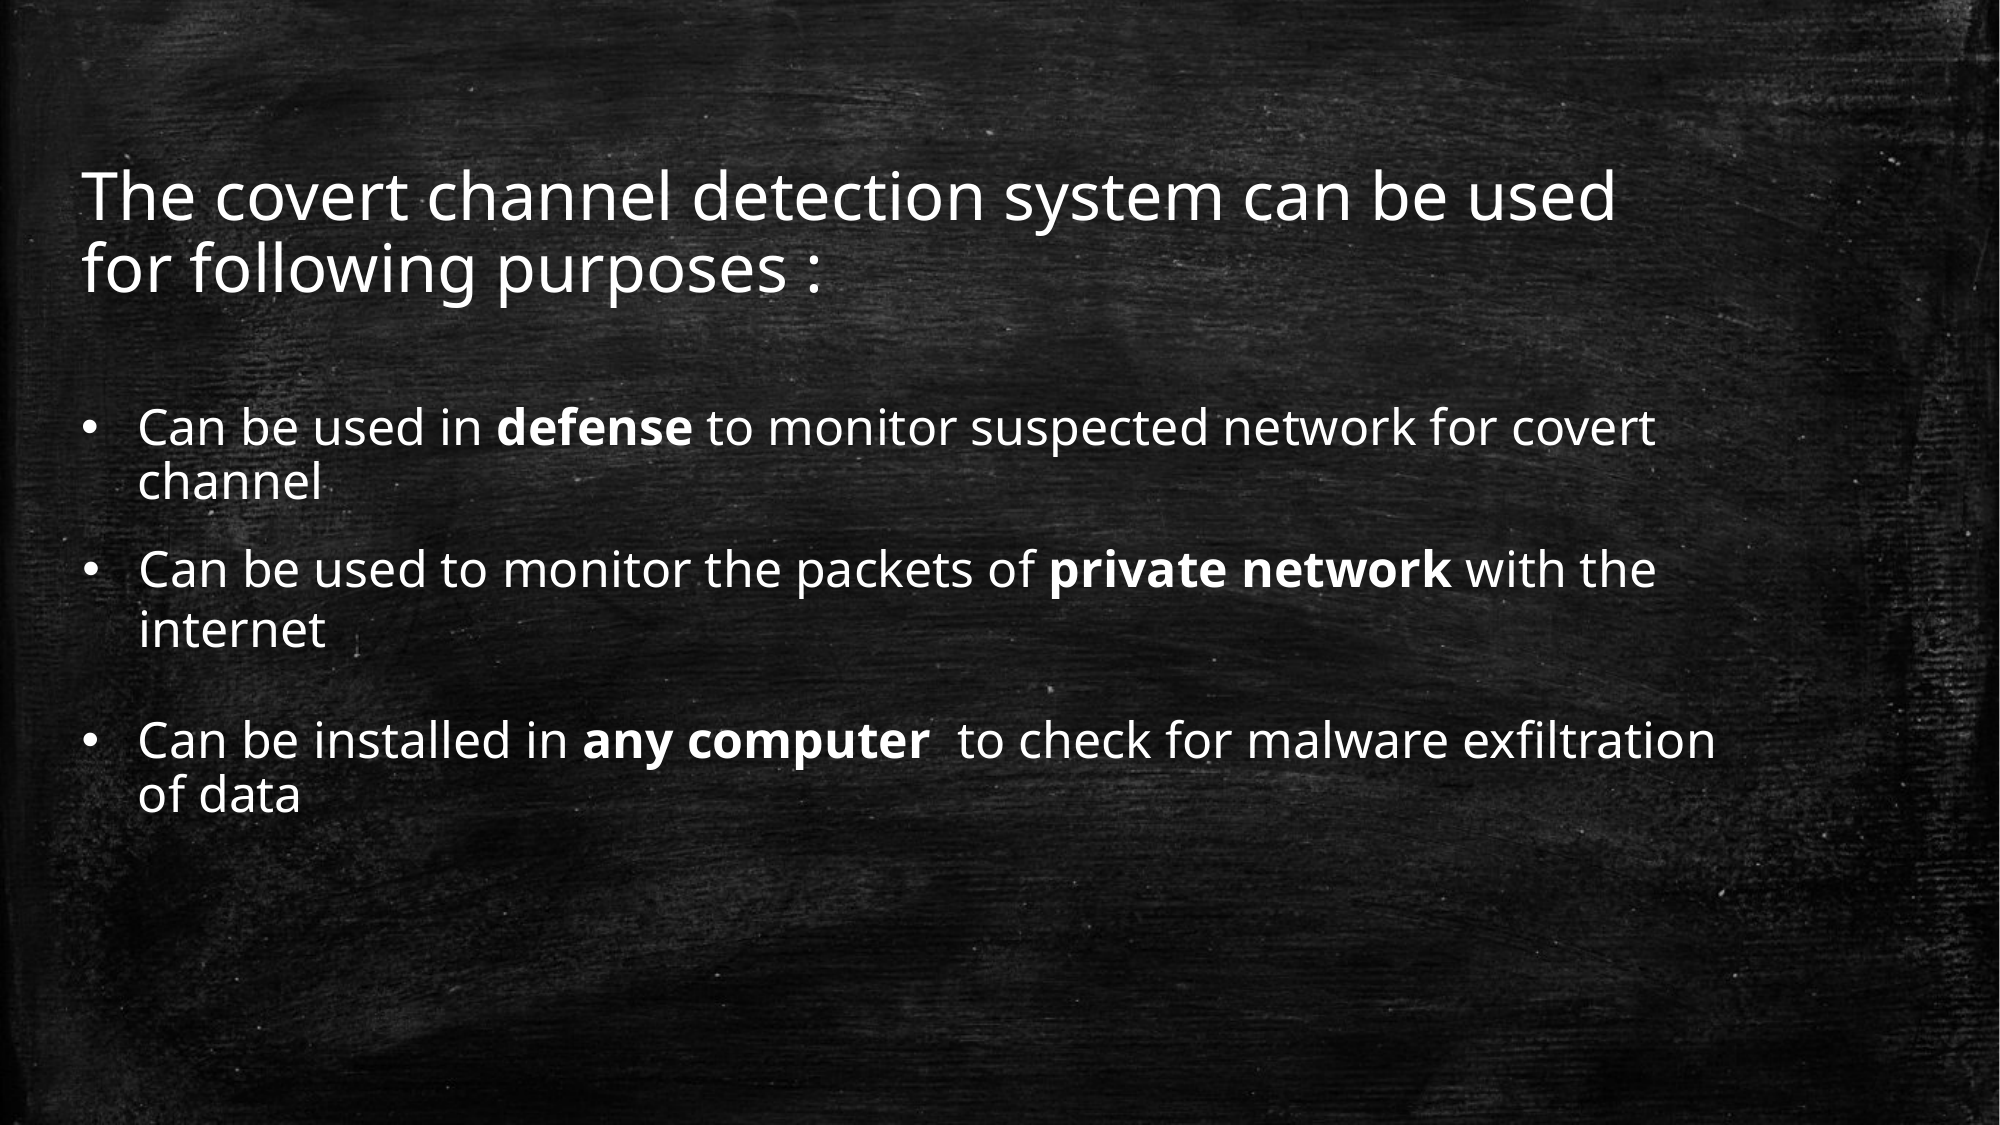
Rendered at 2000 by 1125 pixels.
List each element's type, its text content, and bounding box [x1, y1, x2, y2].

text_box Can be installed in any computer to check for malware exfiltration of data [66, 707, 1751, 831]
text_box Can be used to monitor the packets of private network with the internet​ [67, 530, 1771, 666]
text_box Can be used in defense to monitor suspected network for covert channel [66, 394, 1762, 572]
text_box The covert channel detection system can be used for following purposes : [66, 155, 1662, 315]
